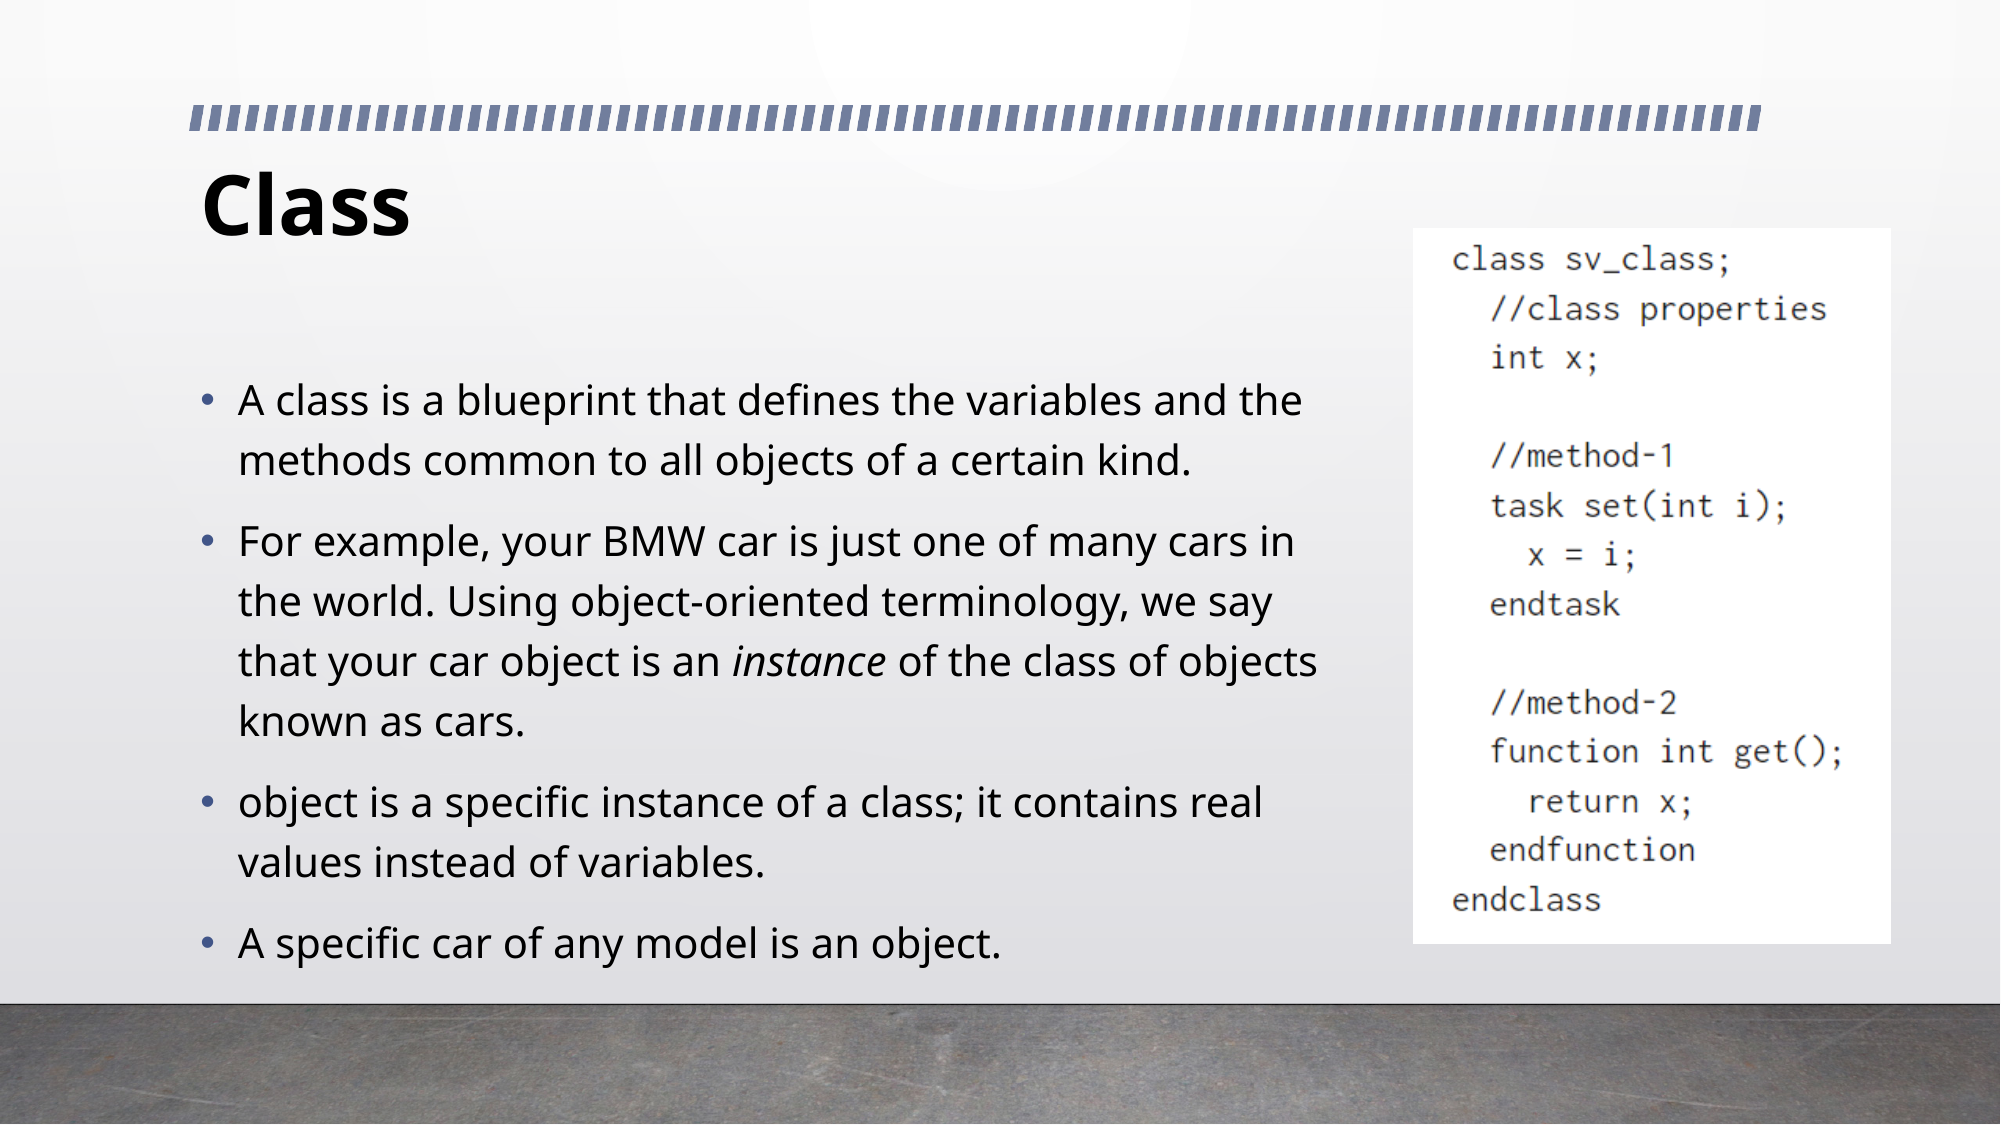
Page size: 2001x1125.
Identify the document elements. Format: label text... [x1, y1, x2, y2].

list A class is a blueprint that defines the variables and the methods common to all objects of a certain kind. For example, your BMW car is just one of many cars in the world. Using object-oriented terminology, we say that your car object is an instance of the class of objects known as cars. object is a specific instance of a class; it contains real values instead of variables. A specific car of any model is an object. [185, 356, 1370, 1072]
picture [0, 1004, 2000, 1124]
picture [1413, 227, 1891, 945]
title Class [185, 156, 1761, 273]
